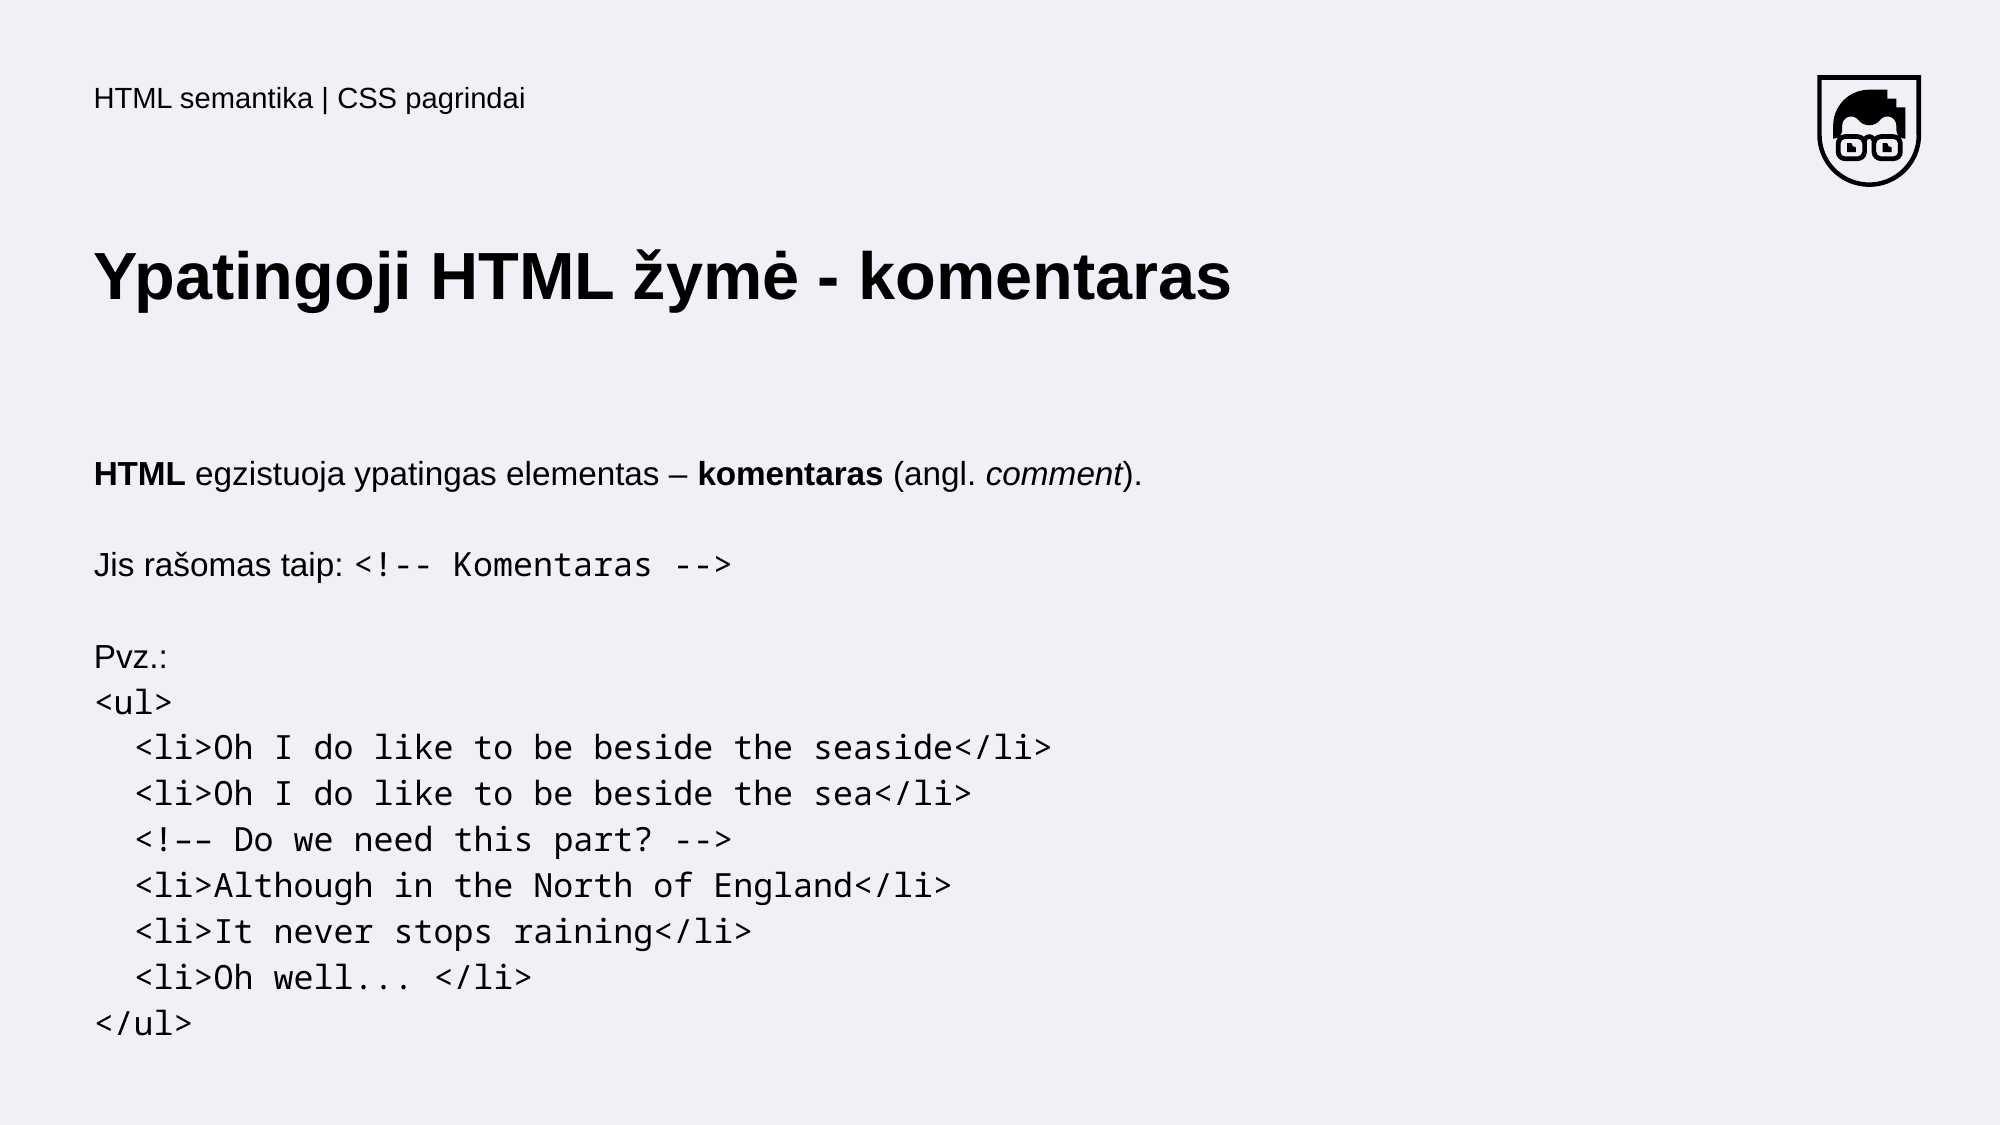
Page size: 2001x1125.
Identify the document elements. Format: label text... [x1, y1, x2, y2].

list HTML egzistuoja ypatingas elementas – komentaras (angl. comment). Jis rašomas taip: <!-- Komentaras --> Pvz.: <ul> <li>Oh I do like to be beside the seaside</li> <li>Oh I do like to be beside the sea</li> <!–– Do we need this part? --> <li>Although in the North of England</li> <li>It never stops raining</li> <li>Oh well... </li> </ul> [78, 438, 1861, 1125]
text_box HTML semantika | CSS pagrindai [78, 75, 1102, 150]
title Ypatingoji HTML žymė - komentaras [78, 224, 1852, 438]
